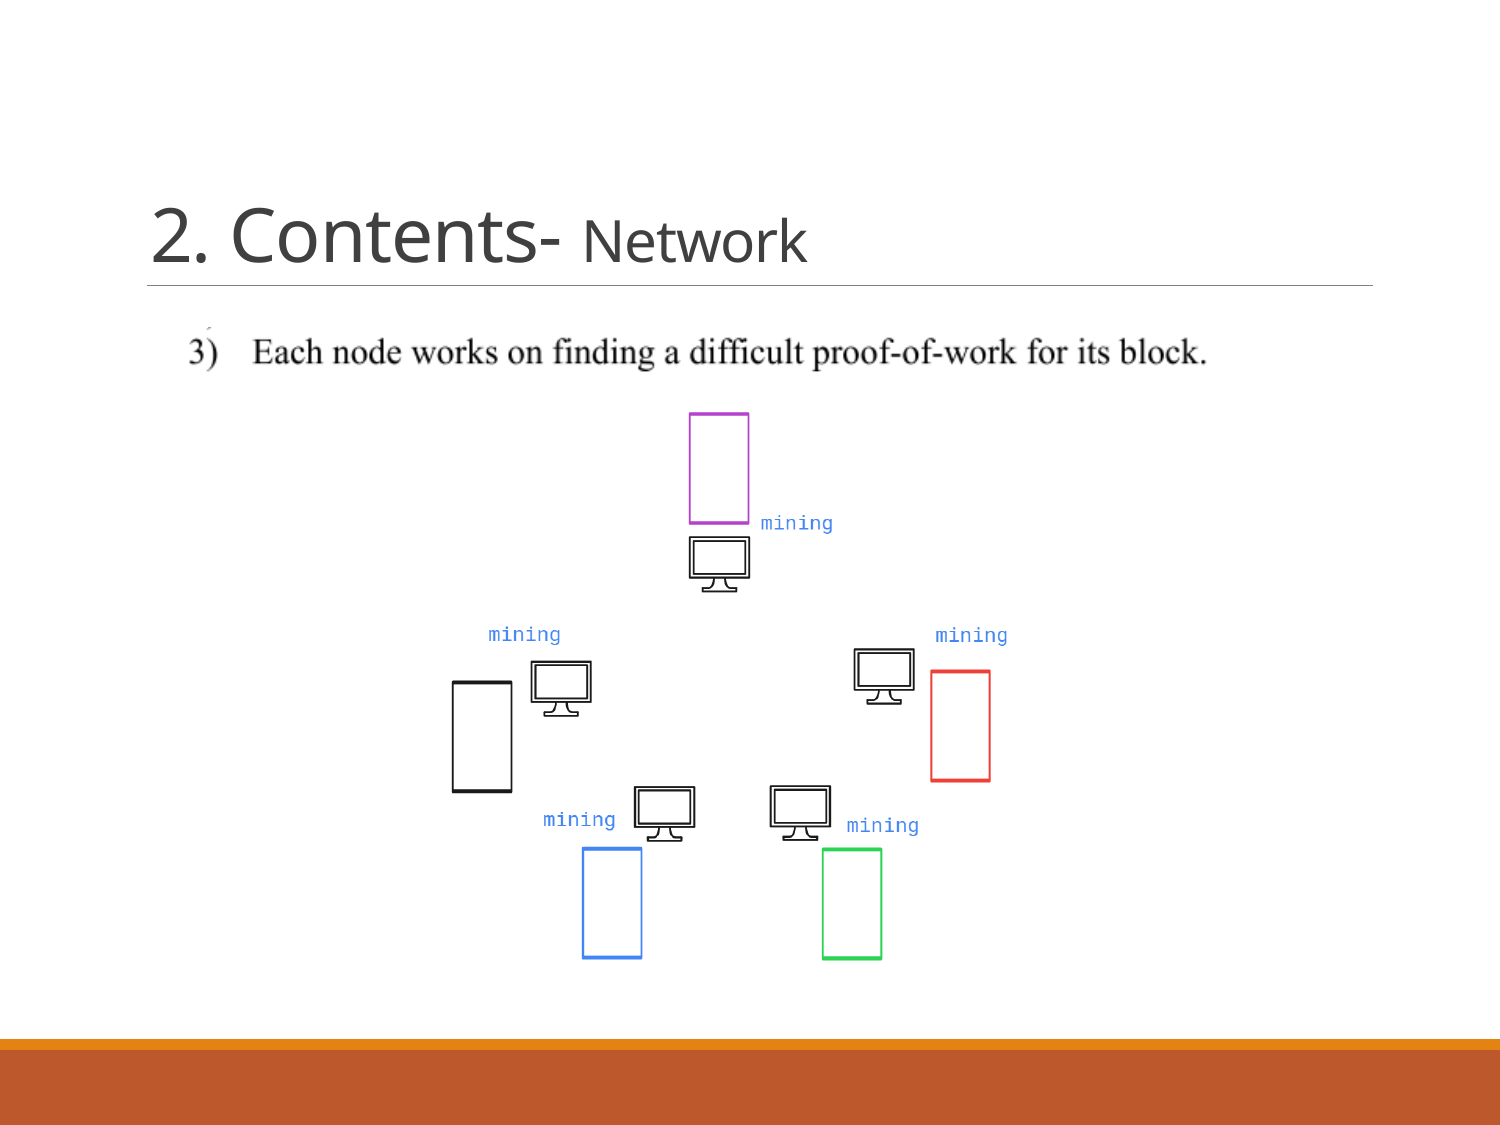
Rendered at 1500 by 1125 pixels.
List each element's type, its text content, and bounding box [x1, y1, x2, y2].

picture [419, 394, 1046, 970]
title 2. Contents- Network [135, 47, 1373, 285]
picture [181, 326, 1223, 379]
